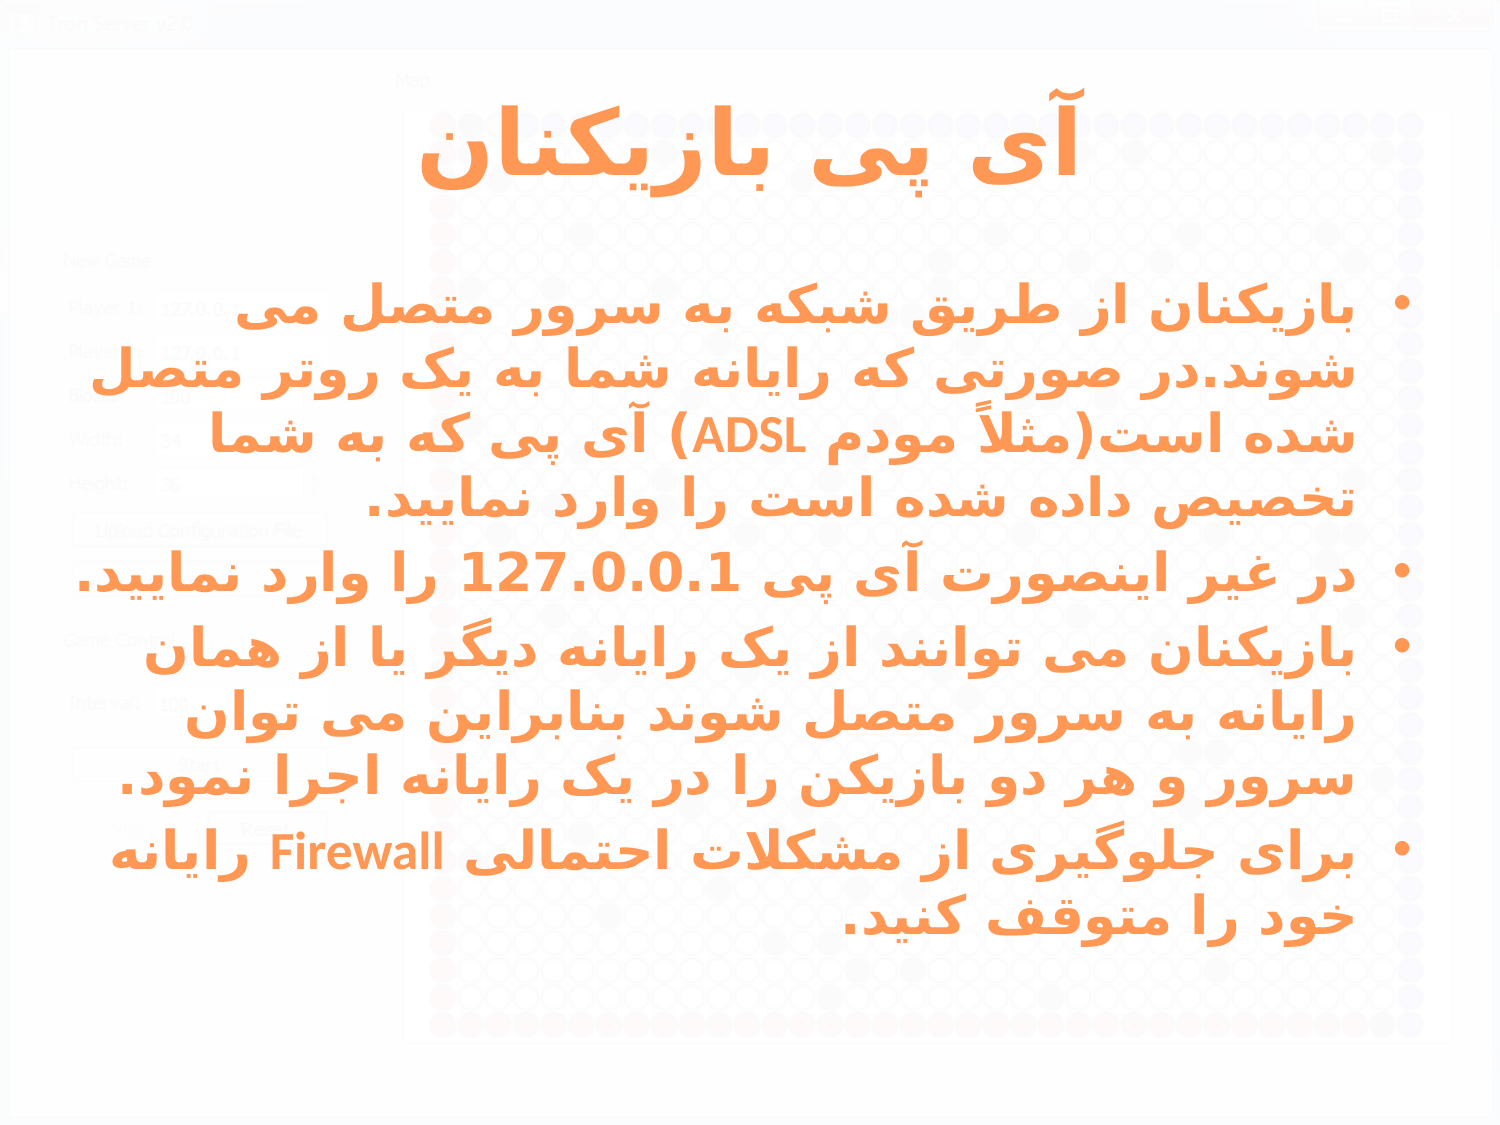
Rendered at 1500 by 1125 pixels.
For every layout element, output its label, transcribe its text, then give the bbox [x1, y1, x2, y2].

list بازیکنان از طریق شبکه به سرور متصل می شوند.در صورتی که رایانه شما به یک روتر متصل شده است(مثلاً مودم ADSL) آی پی که به شما تخصیص داده شده است را وارد نمایید. در غیر اینصورت آی پی 127.0.0.1 را وارد نمایید. بازیکنان می توانند از یک رایانه دیگر یا از همان رایانه به سرور متصل شوند بنابراین می توان سرور و هر دو بازیکن را در یک رایانه اجرا نمود. برای جلوگیری از مشکلات احتمالی Firewall رایانه خود را متوقف کنید. [37, 262, 1425, 1005]
title آی پی بازیکنان [75, 45, 1425, 233]
